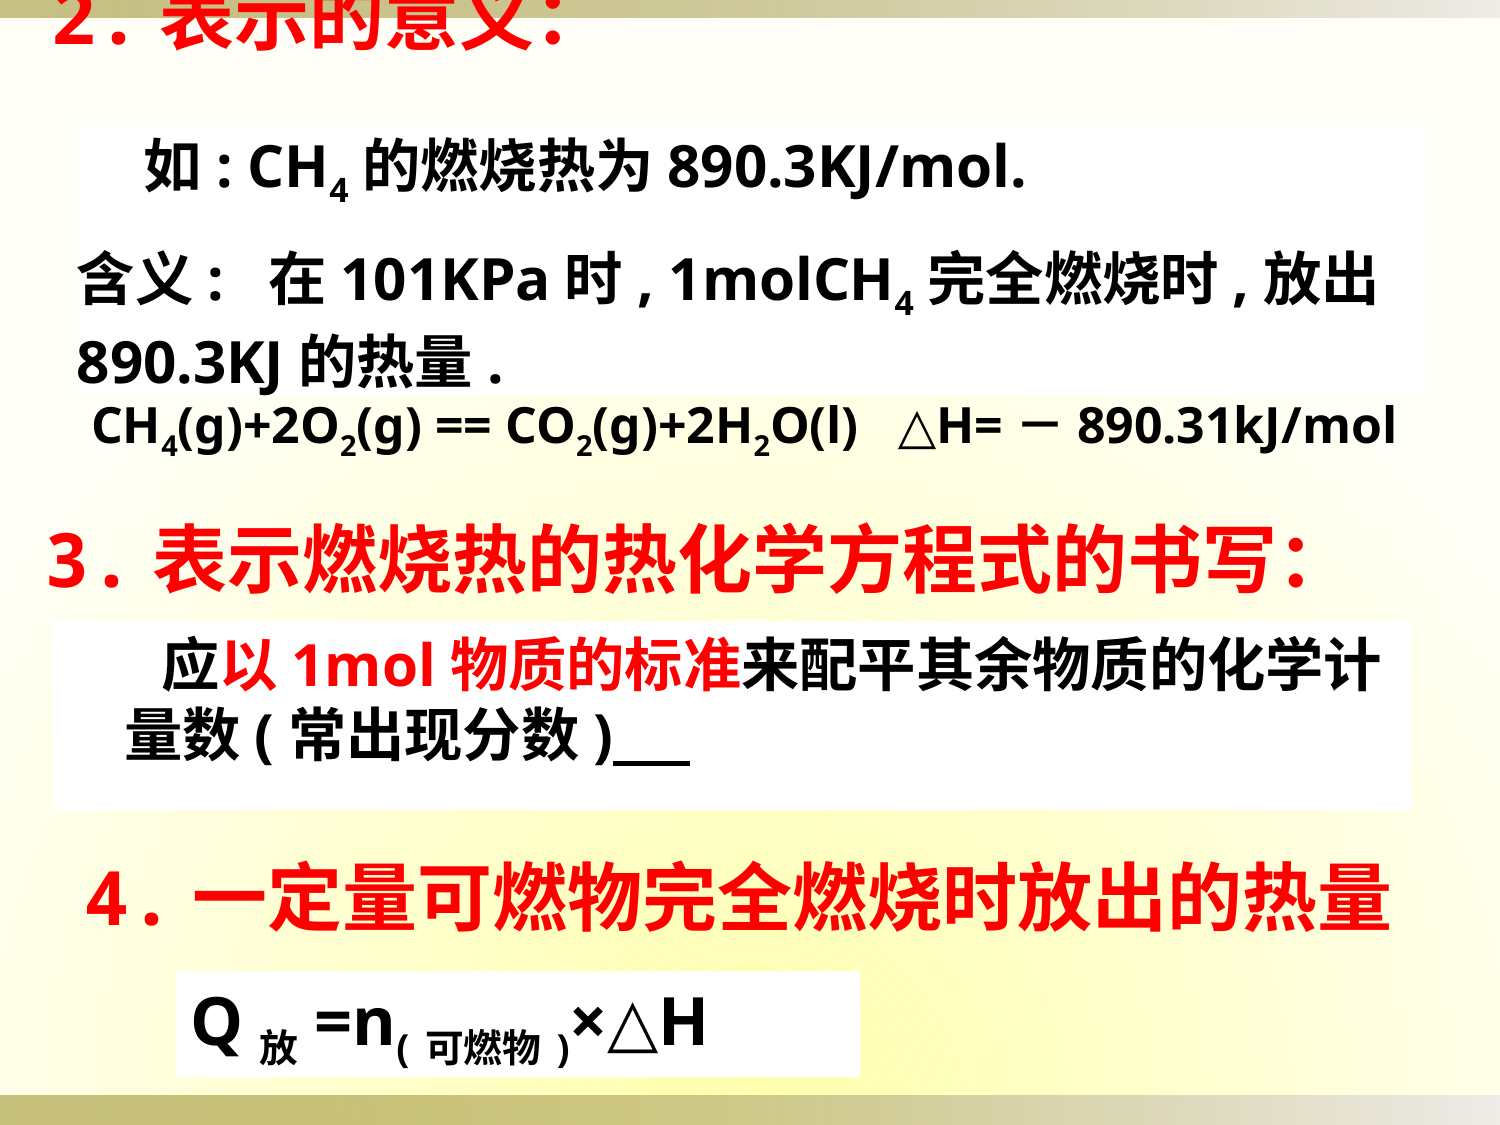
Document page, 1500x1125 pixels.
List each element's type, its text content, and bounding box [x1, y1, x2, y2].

text_box Q放=n(可燃物)×△H [175, 971, 861, 1078]
text_box 4.一定量可燃物完全燃烧时放出的热量 [53, 843, 1424, 948]
text_box 2.表示的意义： [35, 7, 661, 112]
text_box 应以1mol物质的标准来配平其余物质的化学计量数(常出现分数) [53, 621, 1412, 810]
text_box CH4(g)+2O2(g) == CO2(g)+2H2O(l) △H=－890.31kJ/mol [76, 386, 1418, 470]
text_box 3.表示燃烧热的热化学方程式的书写： [23, 505, 1441, 610]
text_box 如: CH4的燃烧热为890.3KJ/mol. 含义: 在101KPa时, 1molCH4完全燃烧时,放出890.3KJ的热量. [76, 125, 1425, 396]
